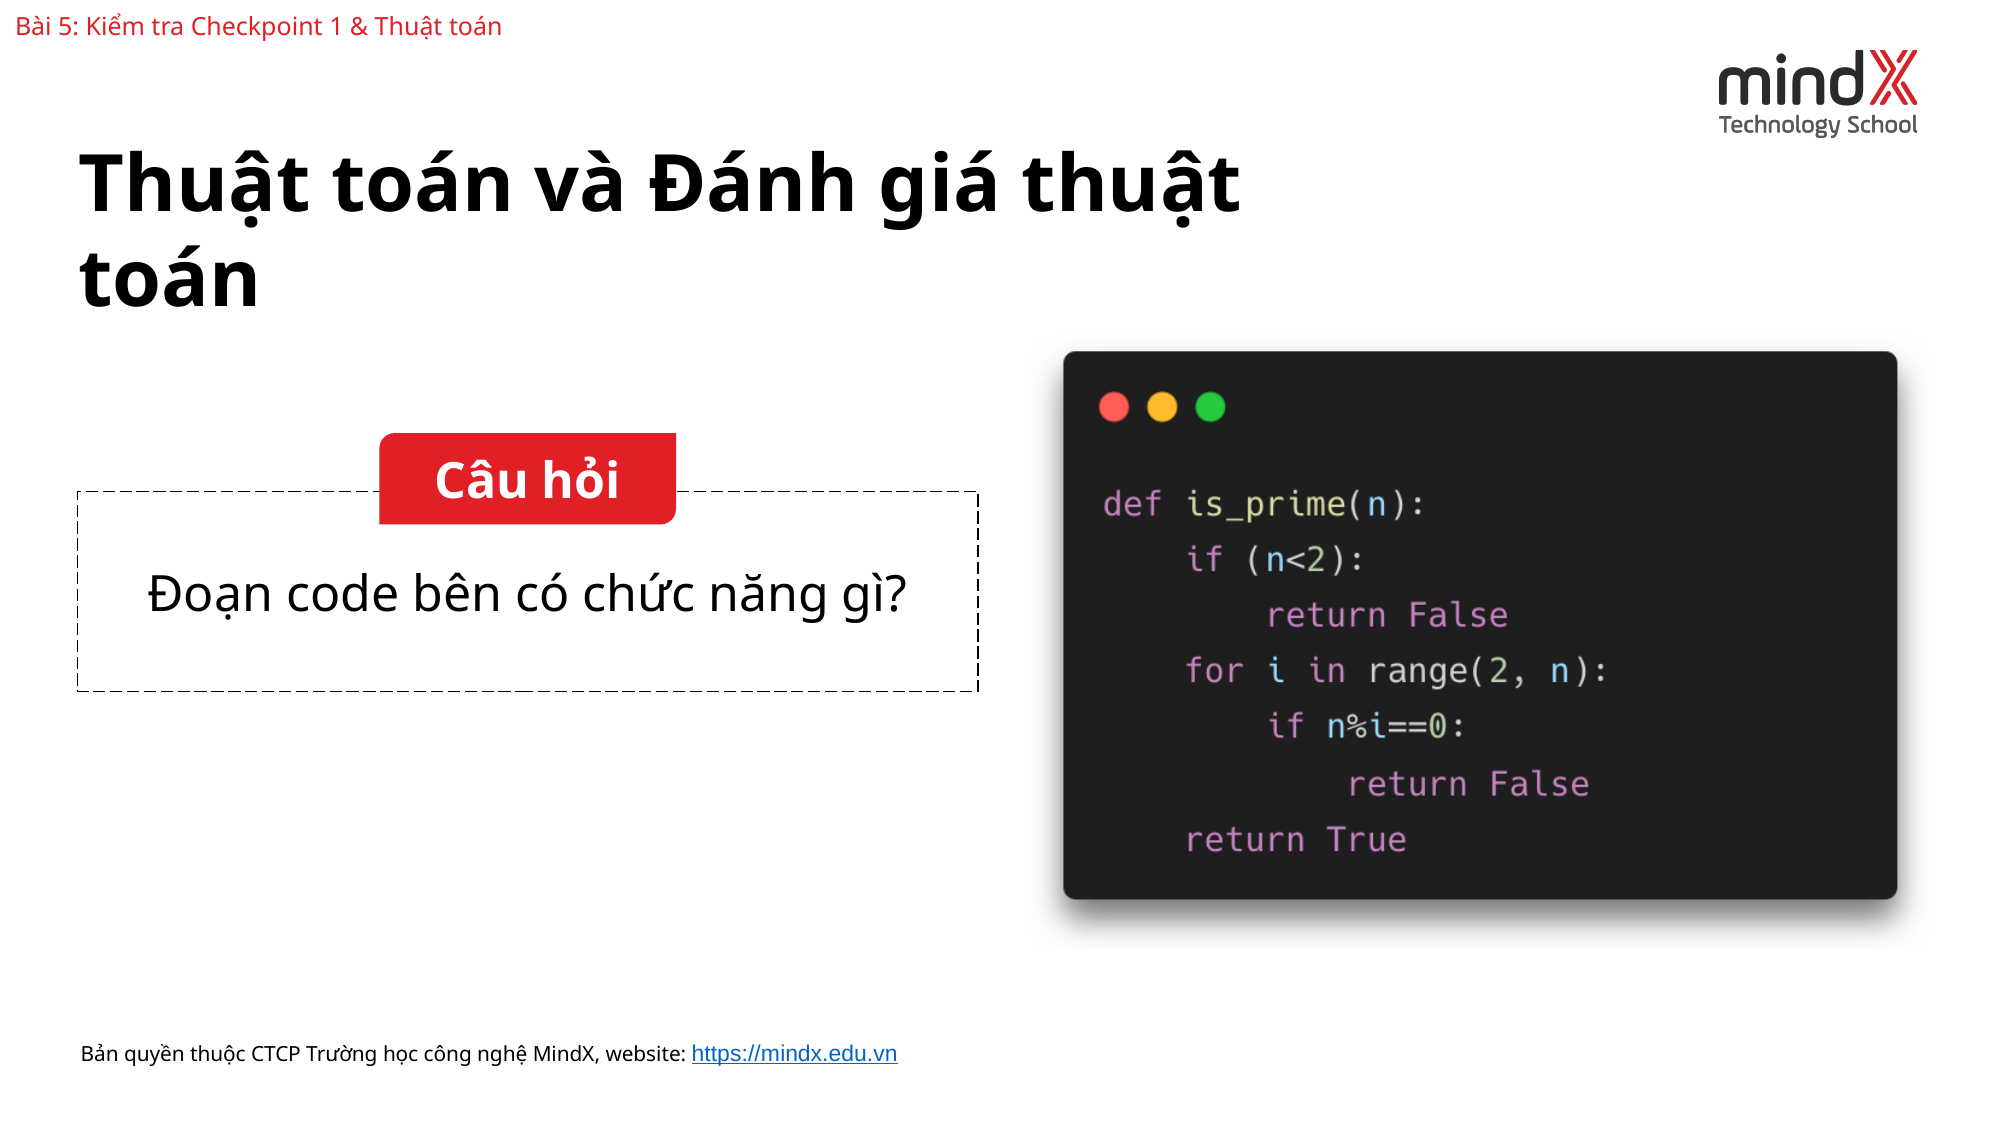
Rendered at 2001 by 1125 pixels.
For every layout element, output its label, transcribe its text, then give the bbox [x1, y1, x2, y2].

text_box Bài 5: Kiểm tra Checkpoint 1 & Thuật toán [0, 0, 540, 54]
text_box Bản quyền thuộc CTCP Trường học công nghệ MindX, website: https://mindx.edu.vn [65, 1026, 1100, 1092]
text_box Thuật toán và Đánh giá thuật toán [63, 124, 1453, 330]
text_box Đoạn code bên có chức năng gì? [77, 491, 978, 692]
picture [1719, 50, 1918, 138]
text_box Câu hỏi [379, 433, 677, 525]
picture [1024, 314, 1937, 949]
